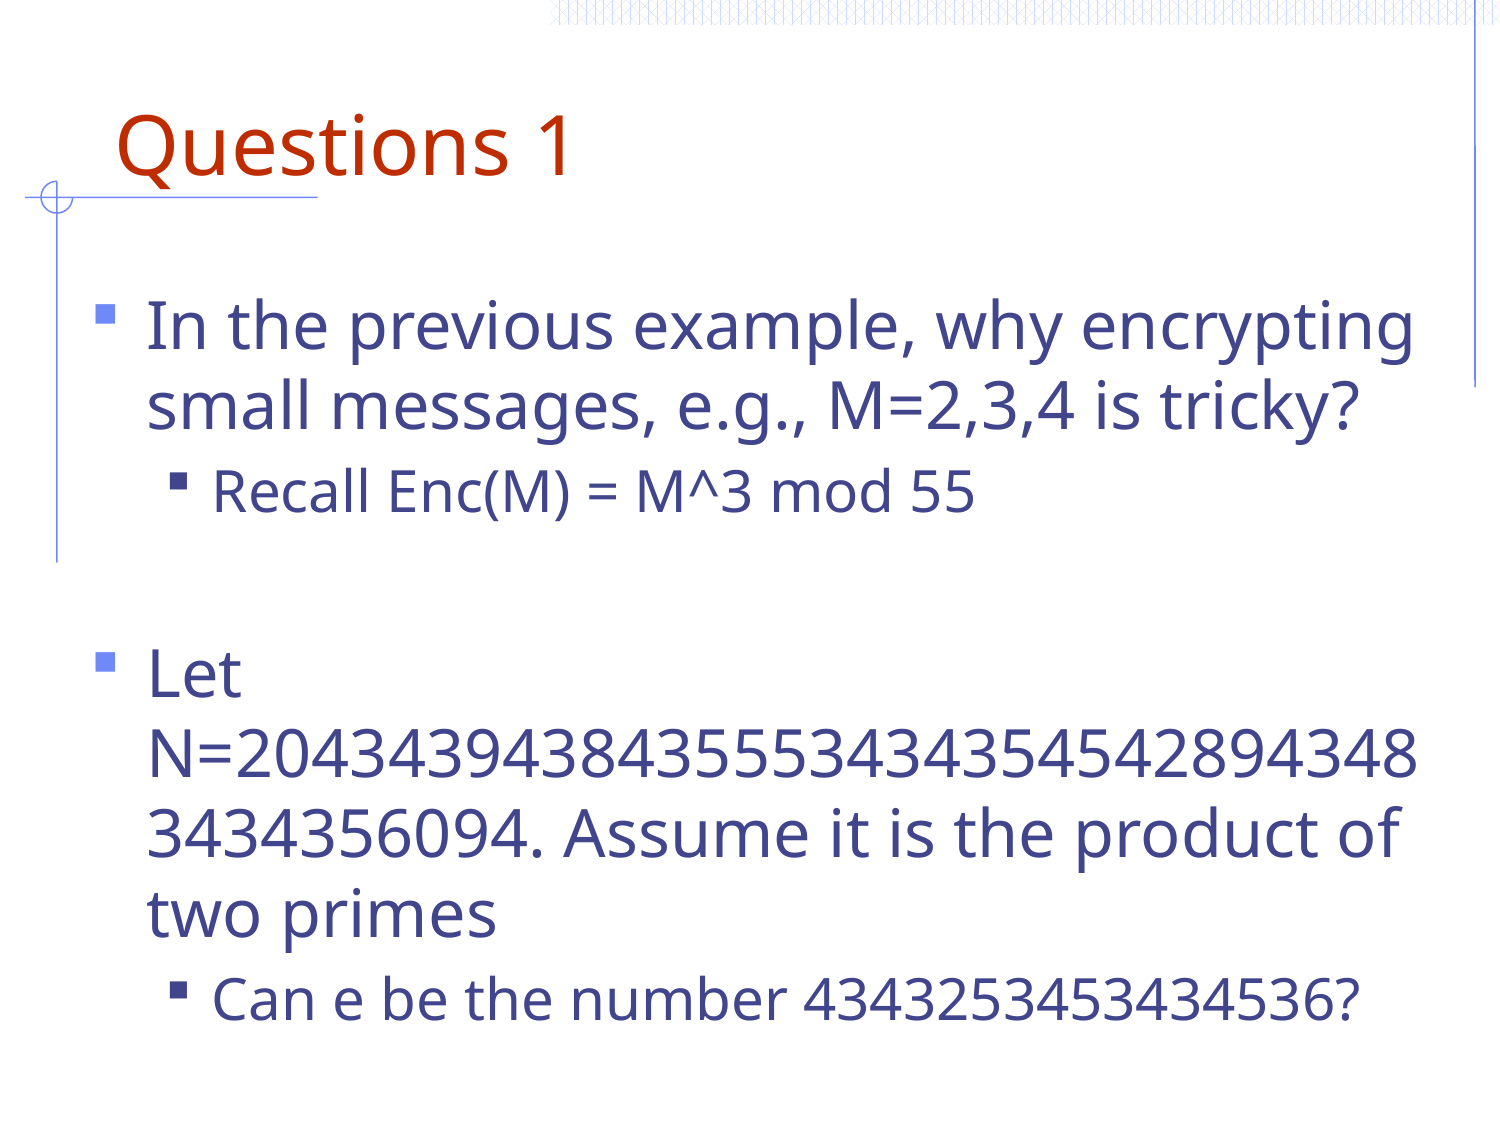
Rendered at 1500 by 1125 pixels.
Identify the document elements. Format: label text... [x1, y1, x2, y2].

list In the previous example, why encrypting small messages, e.g., M=2,3,4 is tricky? Recall Enc(M) = M^3 mod 55 Let N=20434394384355534343545428943483434356094. Assume it is the product of two primes Can e be the number 4343253453434536? [74, 274, 1438, 1013]
title Questions 1 [99, 49, 1376, 201]
